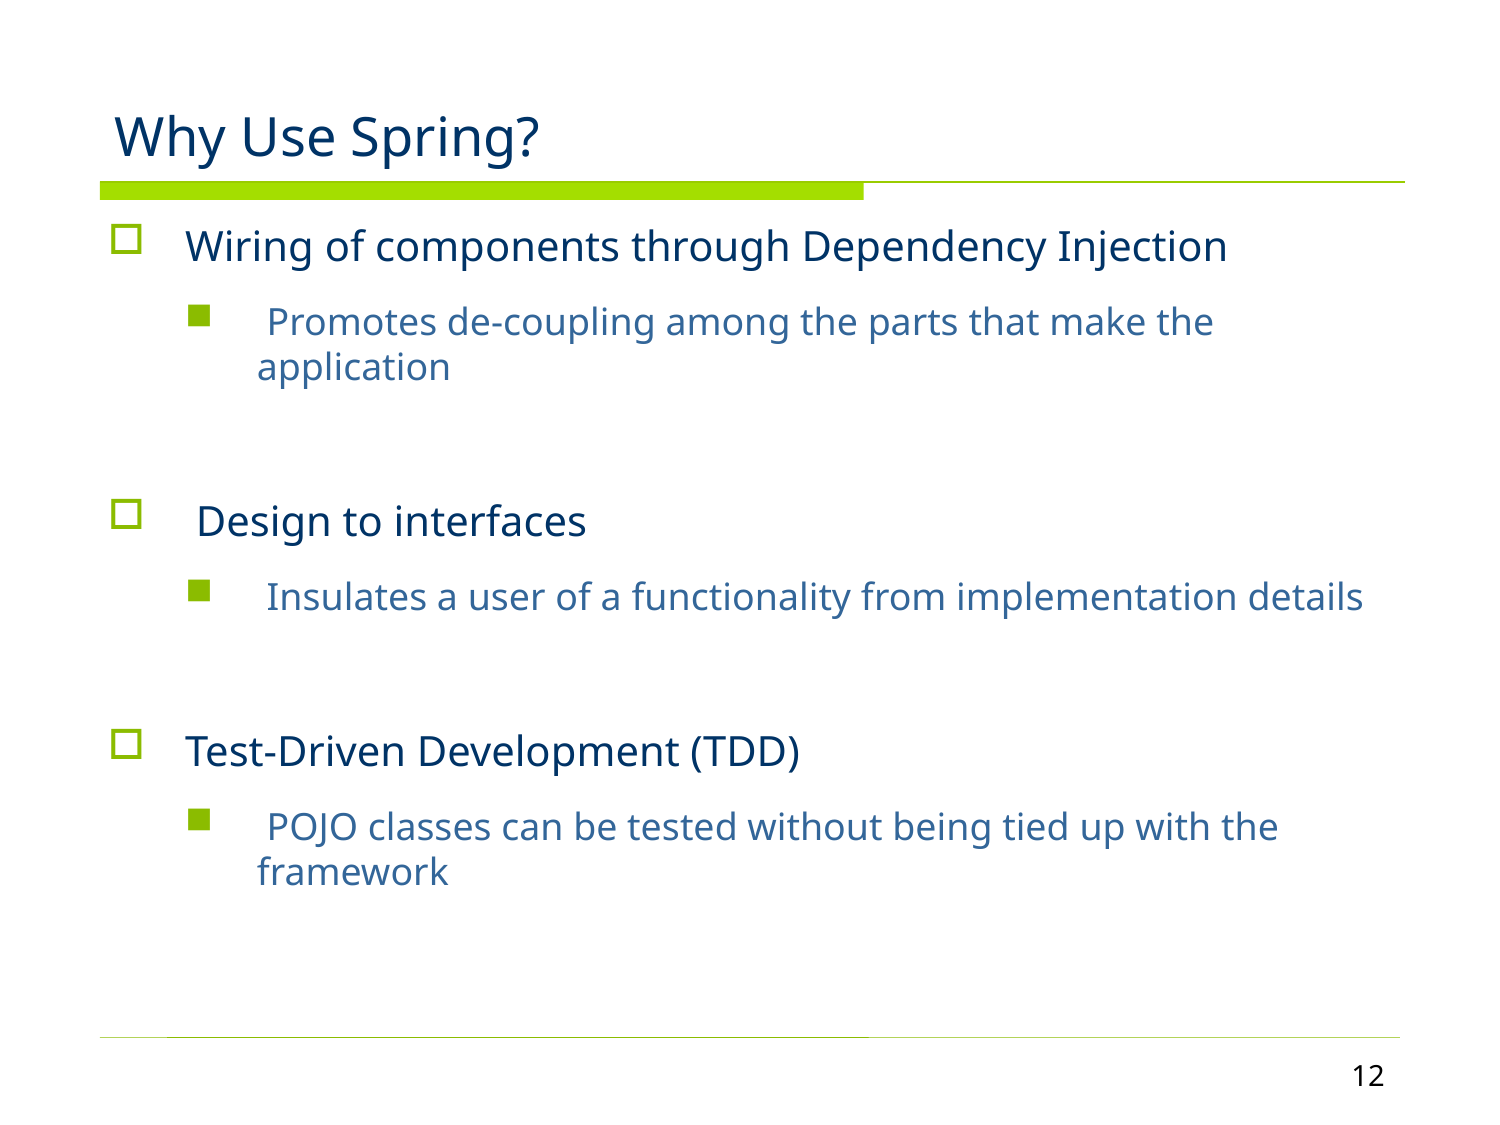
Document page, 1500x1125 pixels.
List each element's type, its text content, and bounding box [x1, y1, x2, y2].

list Wiring of components through Dependency Injection Promotes de-coupling among the parts that make the application Design to interfaces Insulates a user of a functionality from implementation details Test-Driven Development (TDD) POJO classes can be tested without being tied up with the framework [92, 212, 1406, 1013]
title Why Use Spring? [99, 24, 1413, 175]
slide_number 12 [1074, 1049, 1401, 1101]
